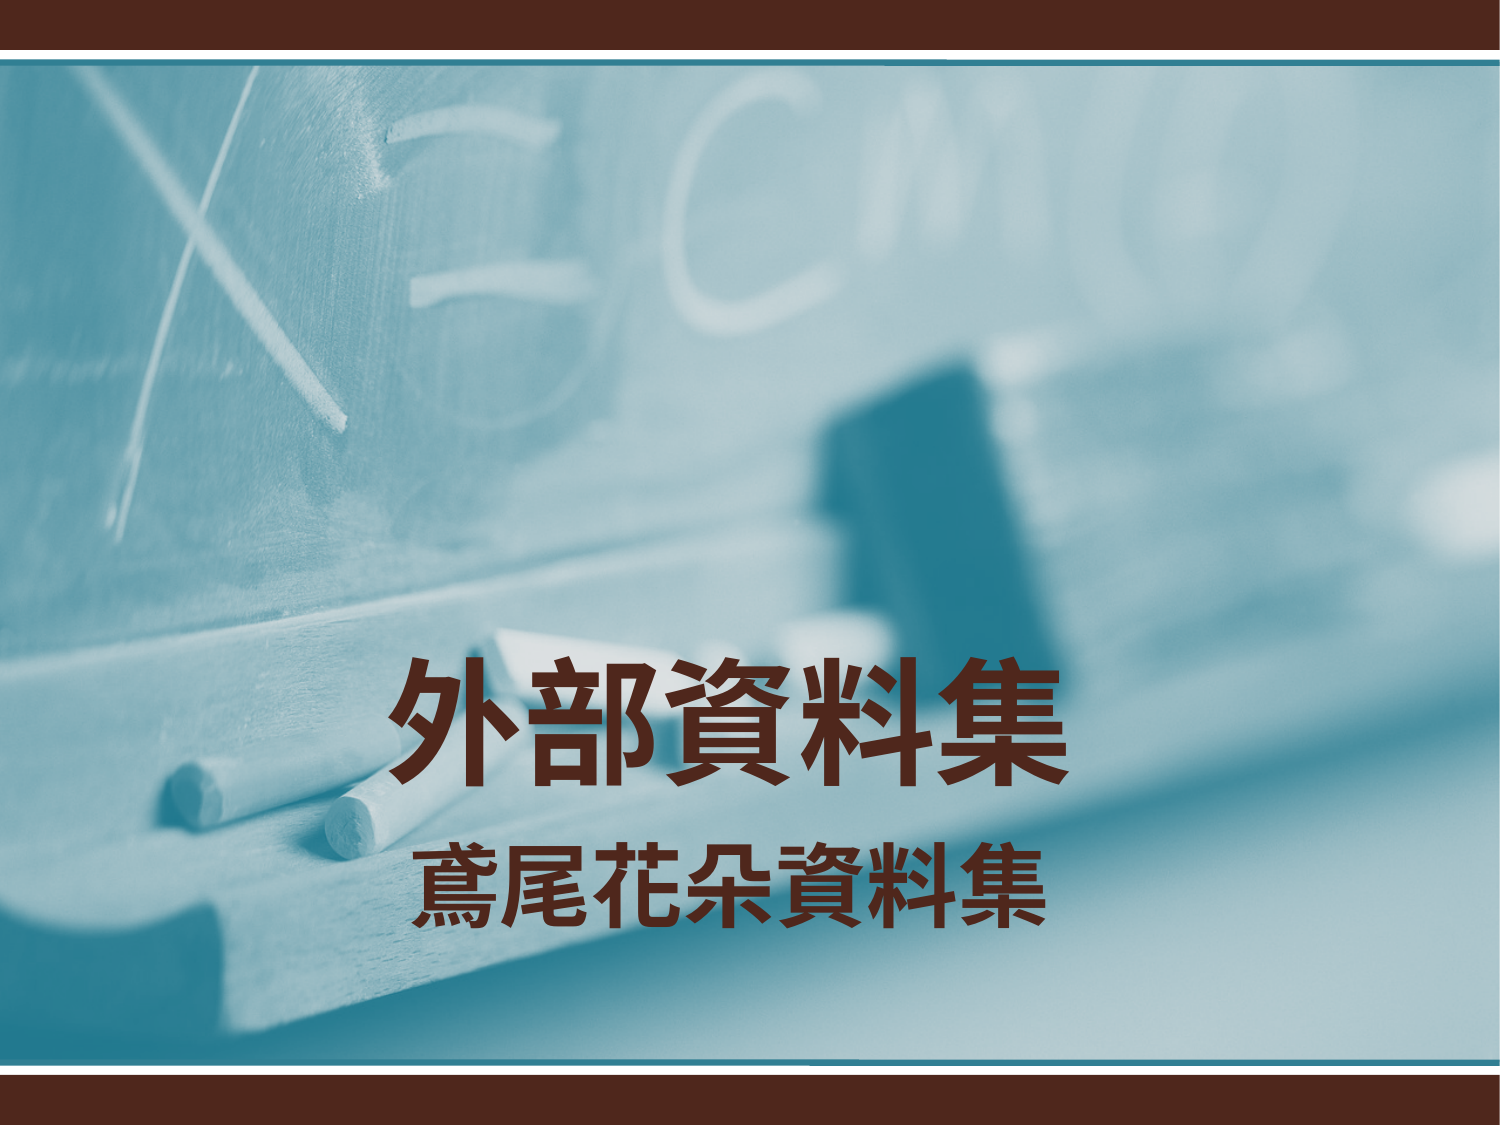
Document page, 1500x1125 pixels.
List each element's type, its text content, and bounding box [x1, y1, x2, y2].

subtitle 外部資料集 鳶尾花朵資料集 [53, 178, 1406, 947]
